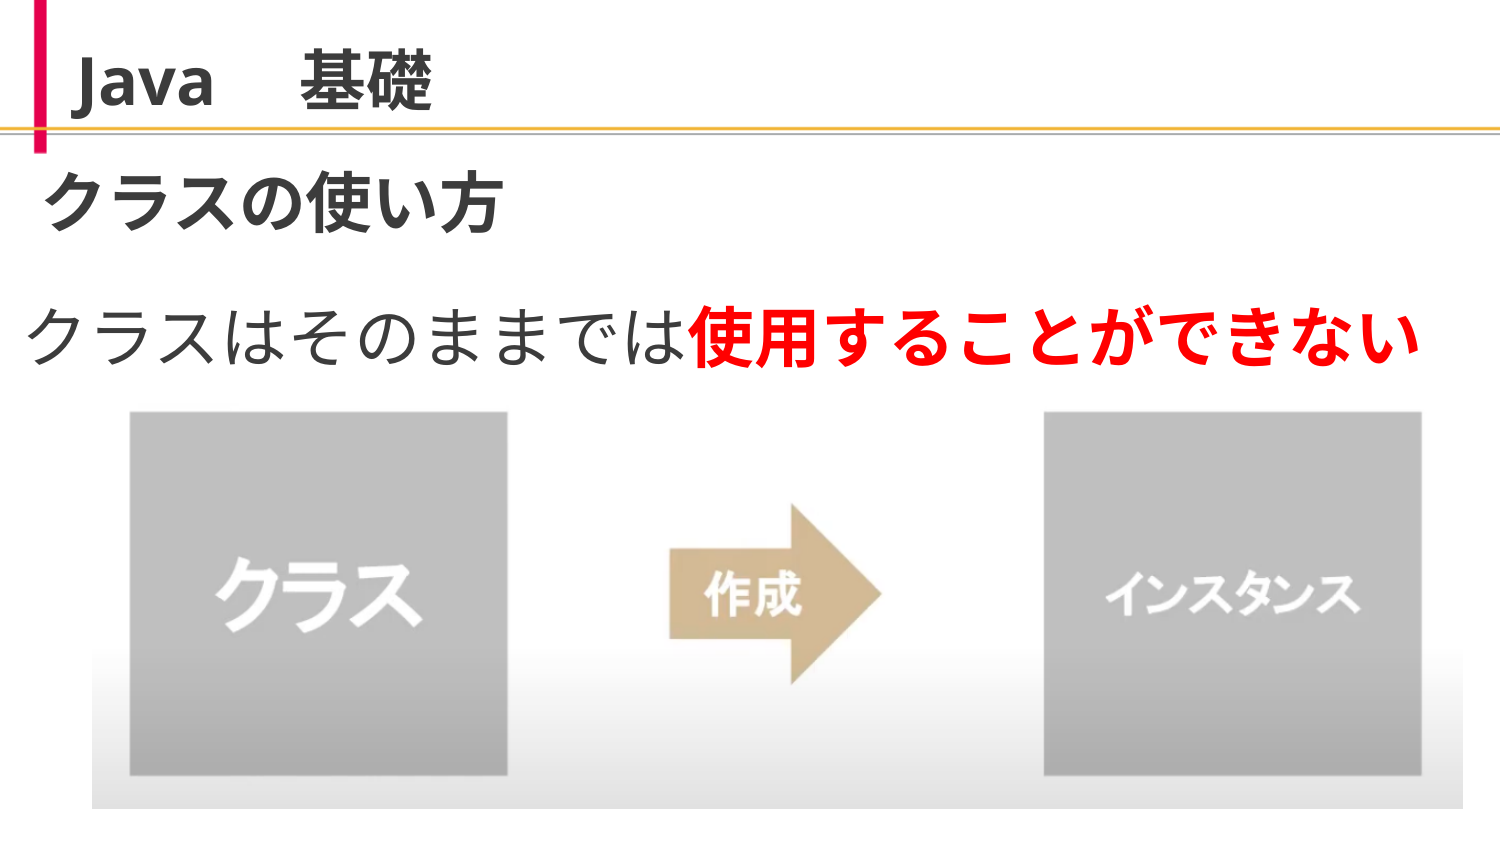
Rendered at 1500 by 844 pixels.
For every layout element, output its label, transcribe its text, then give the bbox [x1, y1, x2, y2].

text_box クラスの使い方 [25, 145, 1162, 270]
picture [0, 0, 1500, 844]
title Java 基礎 [61, 41, 1412, 117]
text_box クラスはそのままでは使用することができない [6, 280, 1494, 357]
